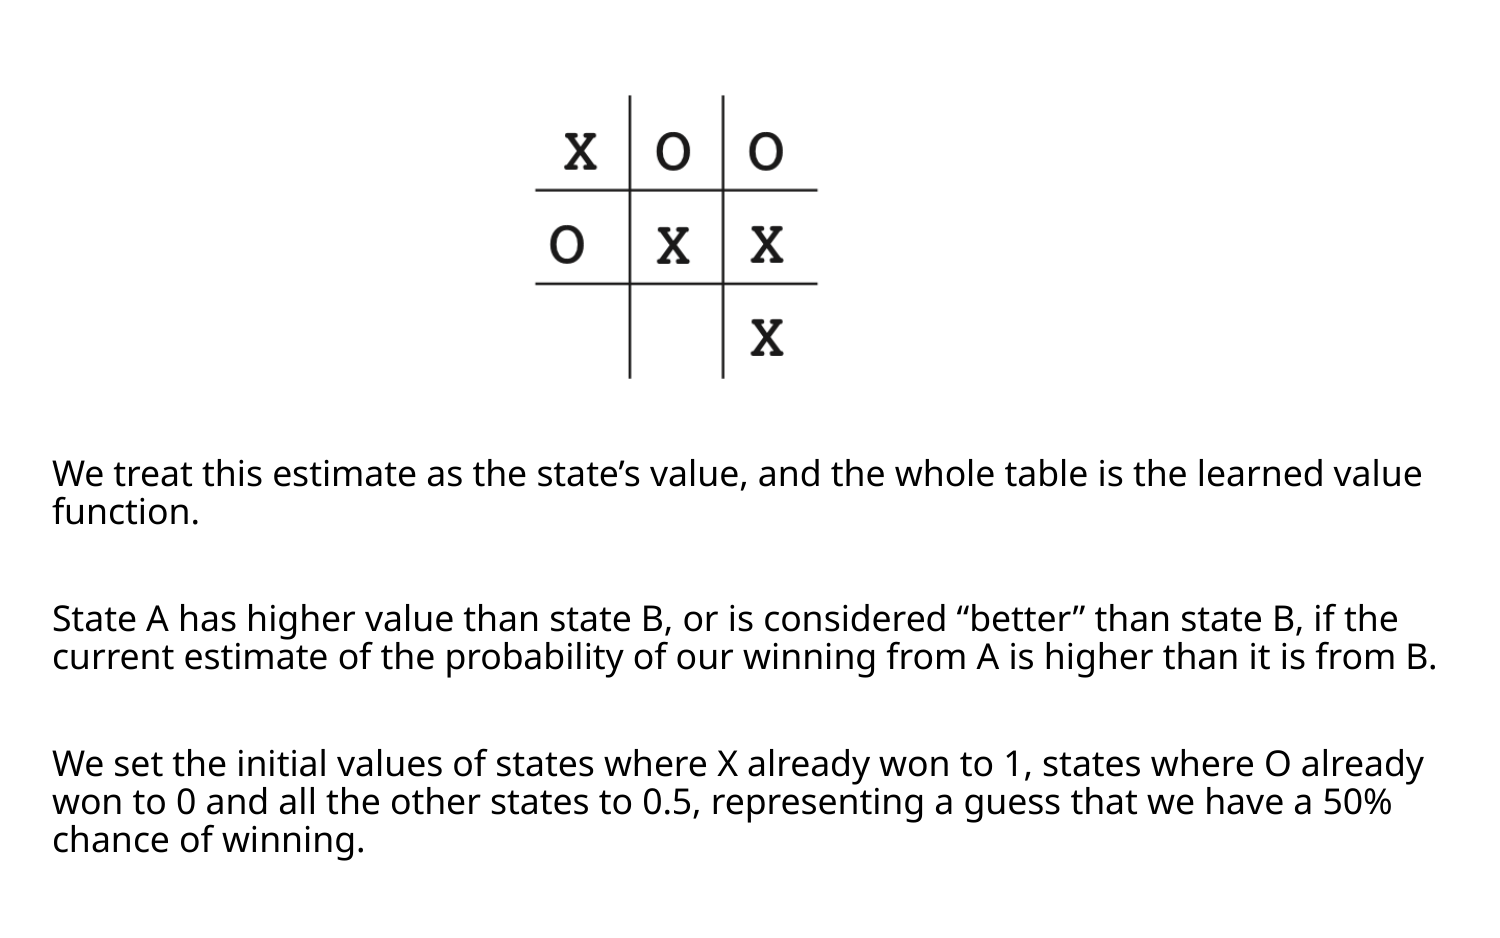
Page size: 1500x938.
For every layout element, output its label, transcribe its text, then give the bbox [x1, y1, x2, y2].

list We treat this estimate as the state’s value, and the whole table is the learned value function. State A has higher value than state B, or is considered “better” than state B, if the current estimate of the probability of our winning from A is higher than it is from B. We set the initial values of states where X already won to 1, states where O already won to 0 and all the other states to 0.5, representing a guess that we have a 50% chance of winning. [37, 231, 1477, 902]
picture [513, 63, 885, 425]
